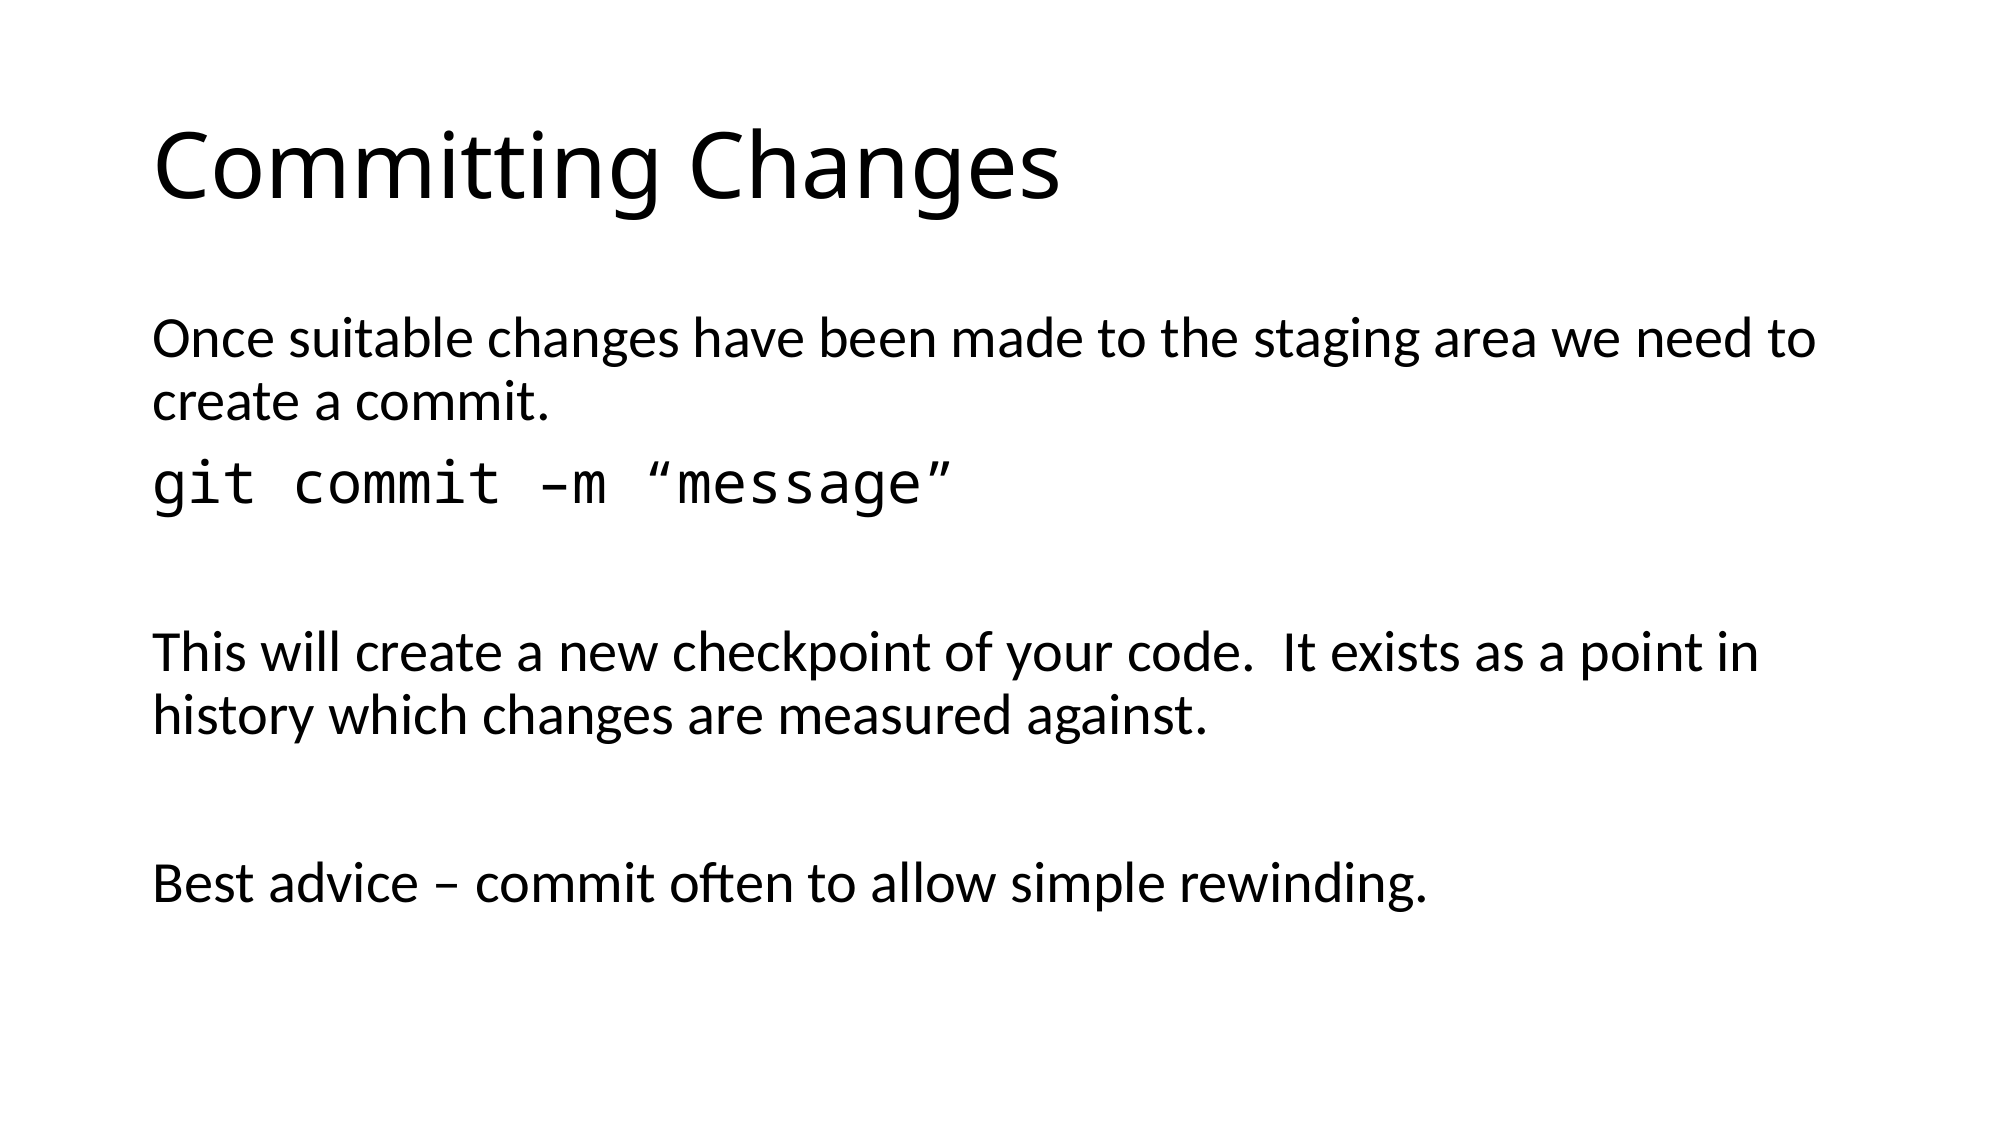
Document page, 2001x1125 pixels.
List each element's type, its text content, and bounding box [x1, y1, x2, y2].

title Committing Changes [137, 59, 1863, 278]
list Once suitable changes have been made to the staging area we need to create a commit. git commit –m “message” This will create a new checkpoint of your code. It exists as a point in history which changes are measured against. Best advice – commit often to allow simple rewinding. [137, 299, 1863, 1014]
